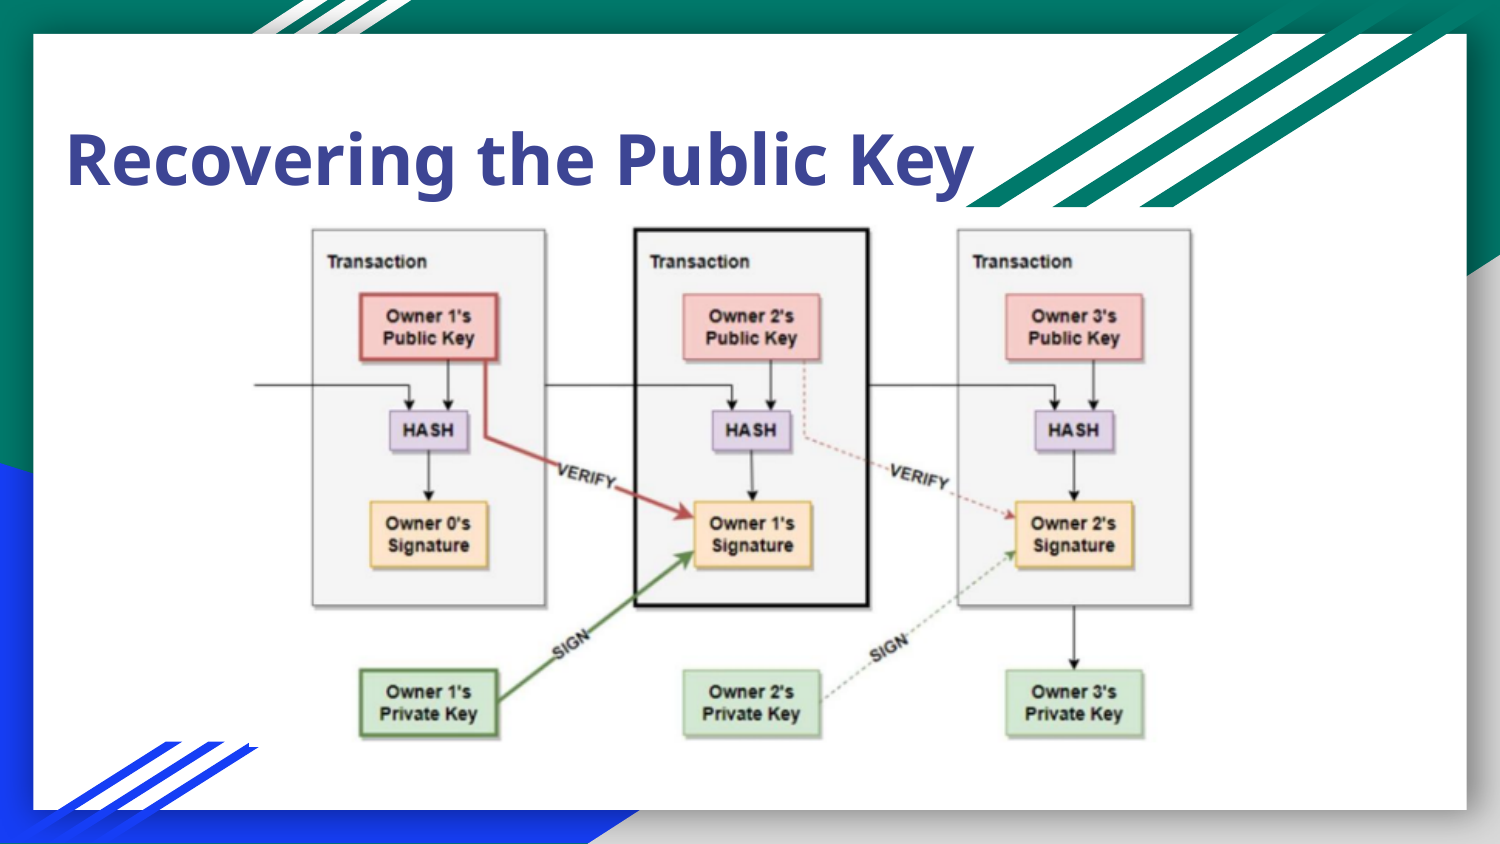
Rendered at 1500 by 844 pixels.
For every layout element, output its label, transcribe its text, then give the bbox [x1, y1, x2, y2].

text_box Recovering the Public Key [49, 99, 1451, 247]
picture [249, 216, 1227, 747]
